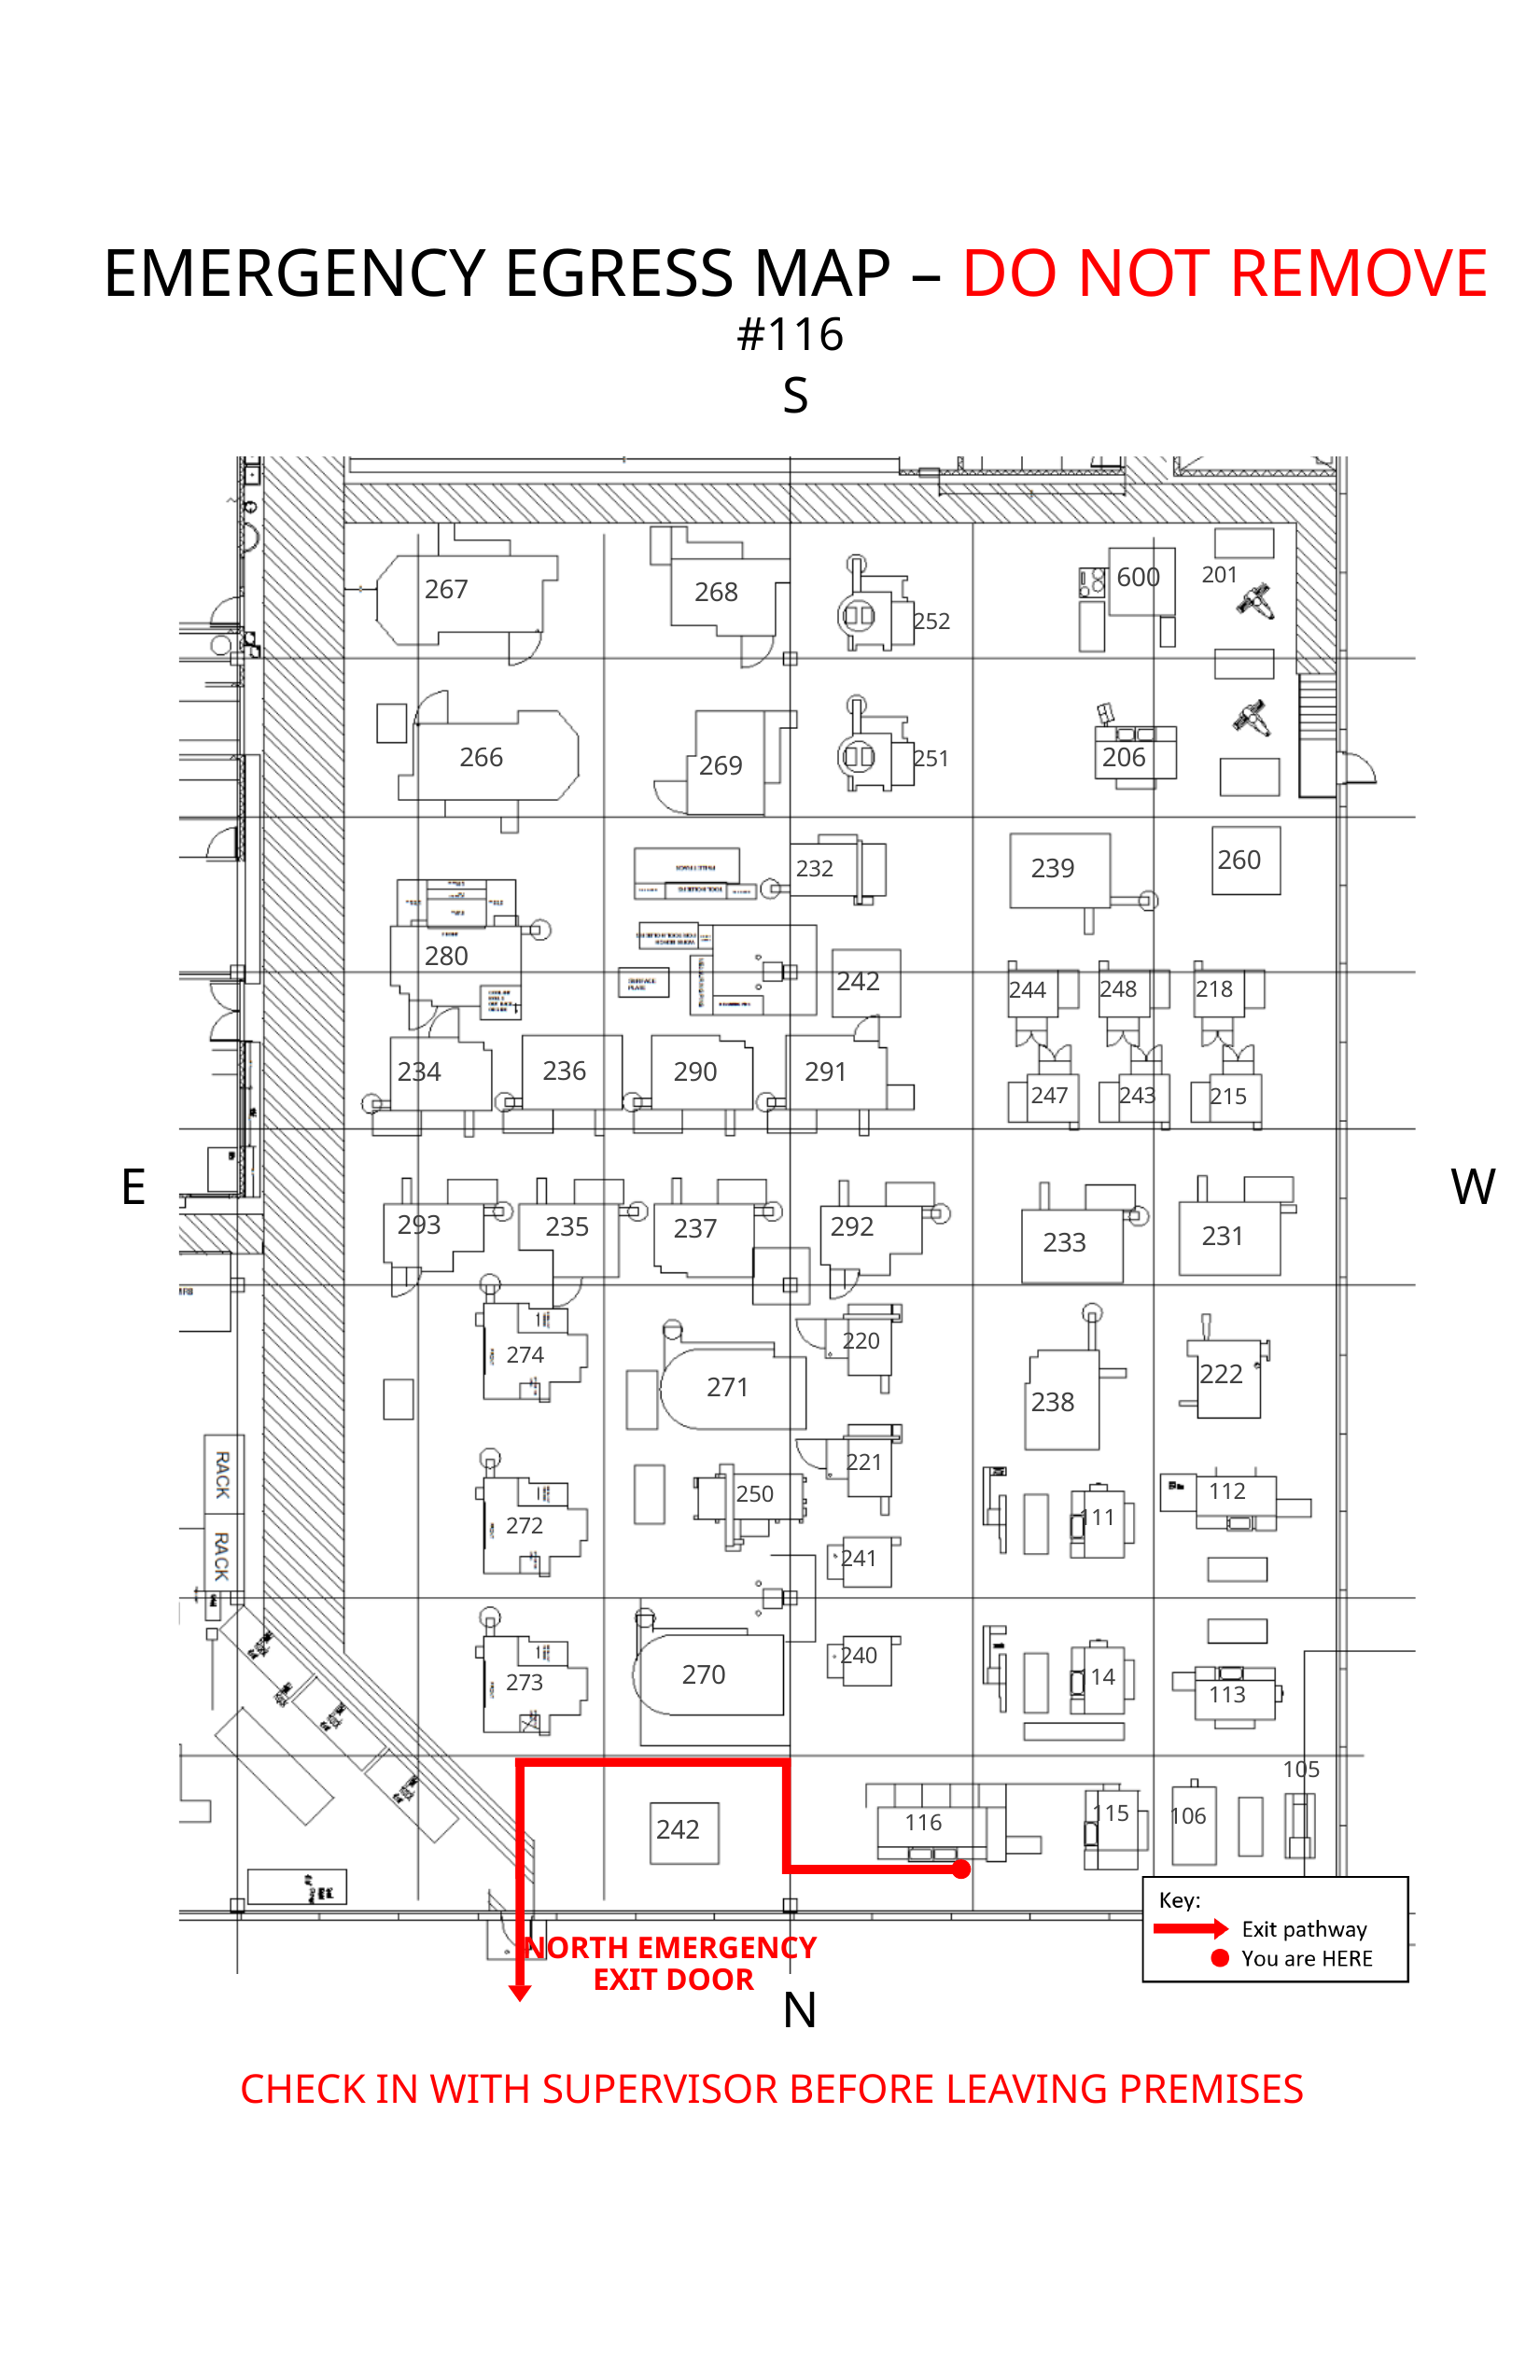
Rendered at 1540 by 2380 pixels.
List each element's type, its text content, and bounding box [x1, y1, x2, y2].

text_box CHECK IN WITH SUPERVISOR BEFORE LEAVING PREMISES [15, 2035, 1530, 2147]
text_box S [763, 370, 830, 443]
text_box EMERGENCY EGRESS MAP – DO NOT REMOVE [38, 209, 1540, 320]
text_box [788, 1864, 962, 1875]
text_box 116 [890, 1834, 974, 1842]
text_box [781, 1834, 791, 1875]
text_box N [763, 1967, 830, 2056]
text_box 201 [1187, 553, 1271, 595]
text_box NORTH EMERGENCY EXIT DOOR [500, 1920, 847, 2009]
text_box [508, 1867, 532, 2003]
text_box 267 [410, 566, 494, 596]
text_box 242 [642, 1834, 725, 1852]
picture [38, 456, 1540, 1983]
text_box #116 [654, 301, 927, 370]
text_box 600 [1102, 553, 1186, 596]
text_box 268 [680, 568, 764, 596]
text_box [951, 1858, 973, 1881]
text_box [514, 1834, 525, 1867]
